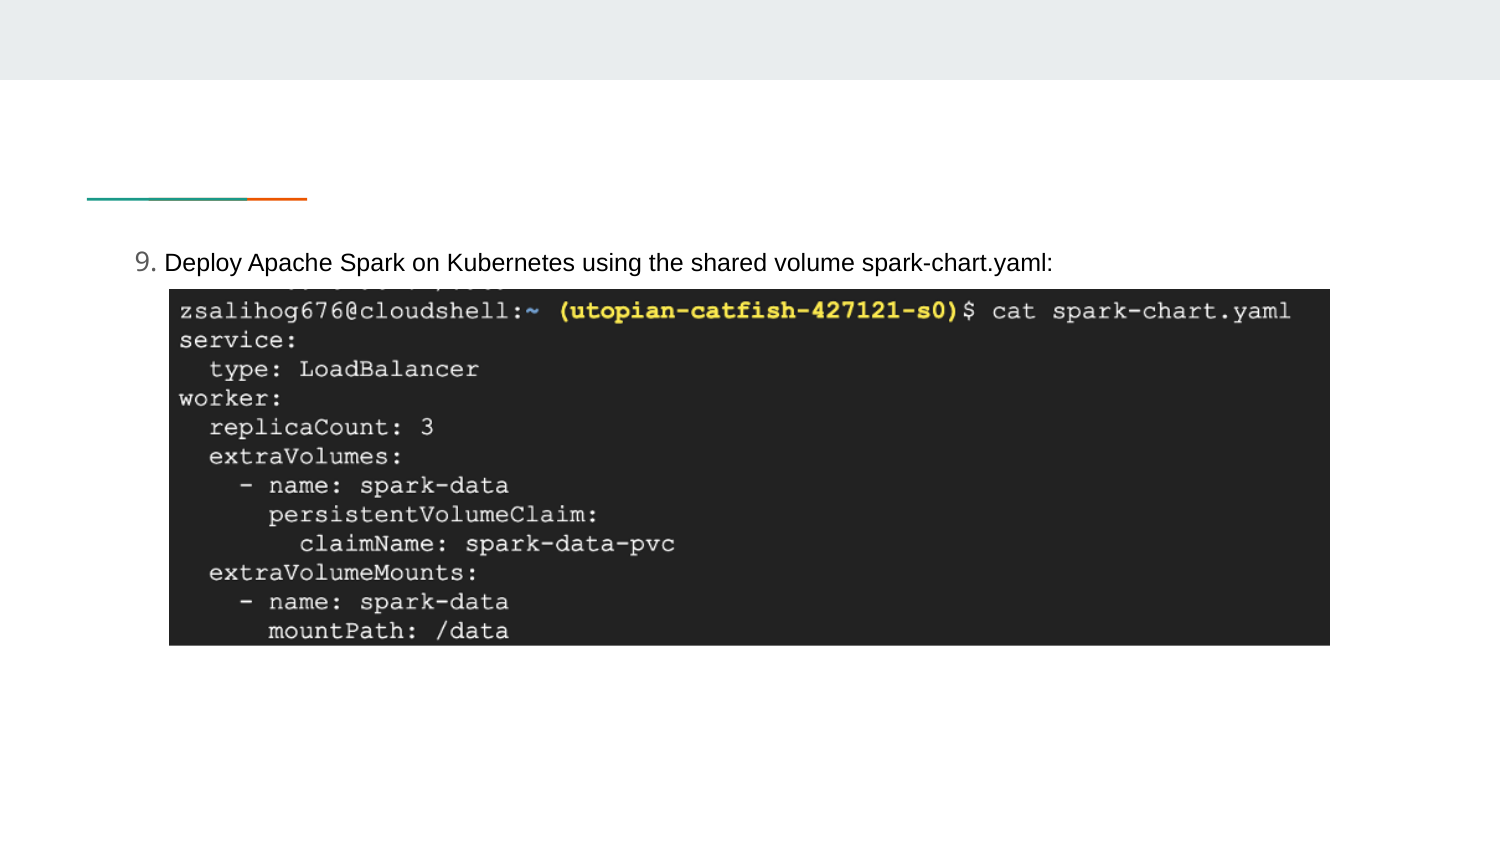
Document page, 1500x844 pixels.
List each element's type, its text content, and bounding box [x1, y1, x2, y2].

picture [169, 289, 1331, 647]
list 9. Deploy Apache Spark on Kubernetes using the shared volume spark-chart.yaml: [119, 224, 1381, 712]
